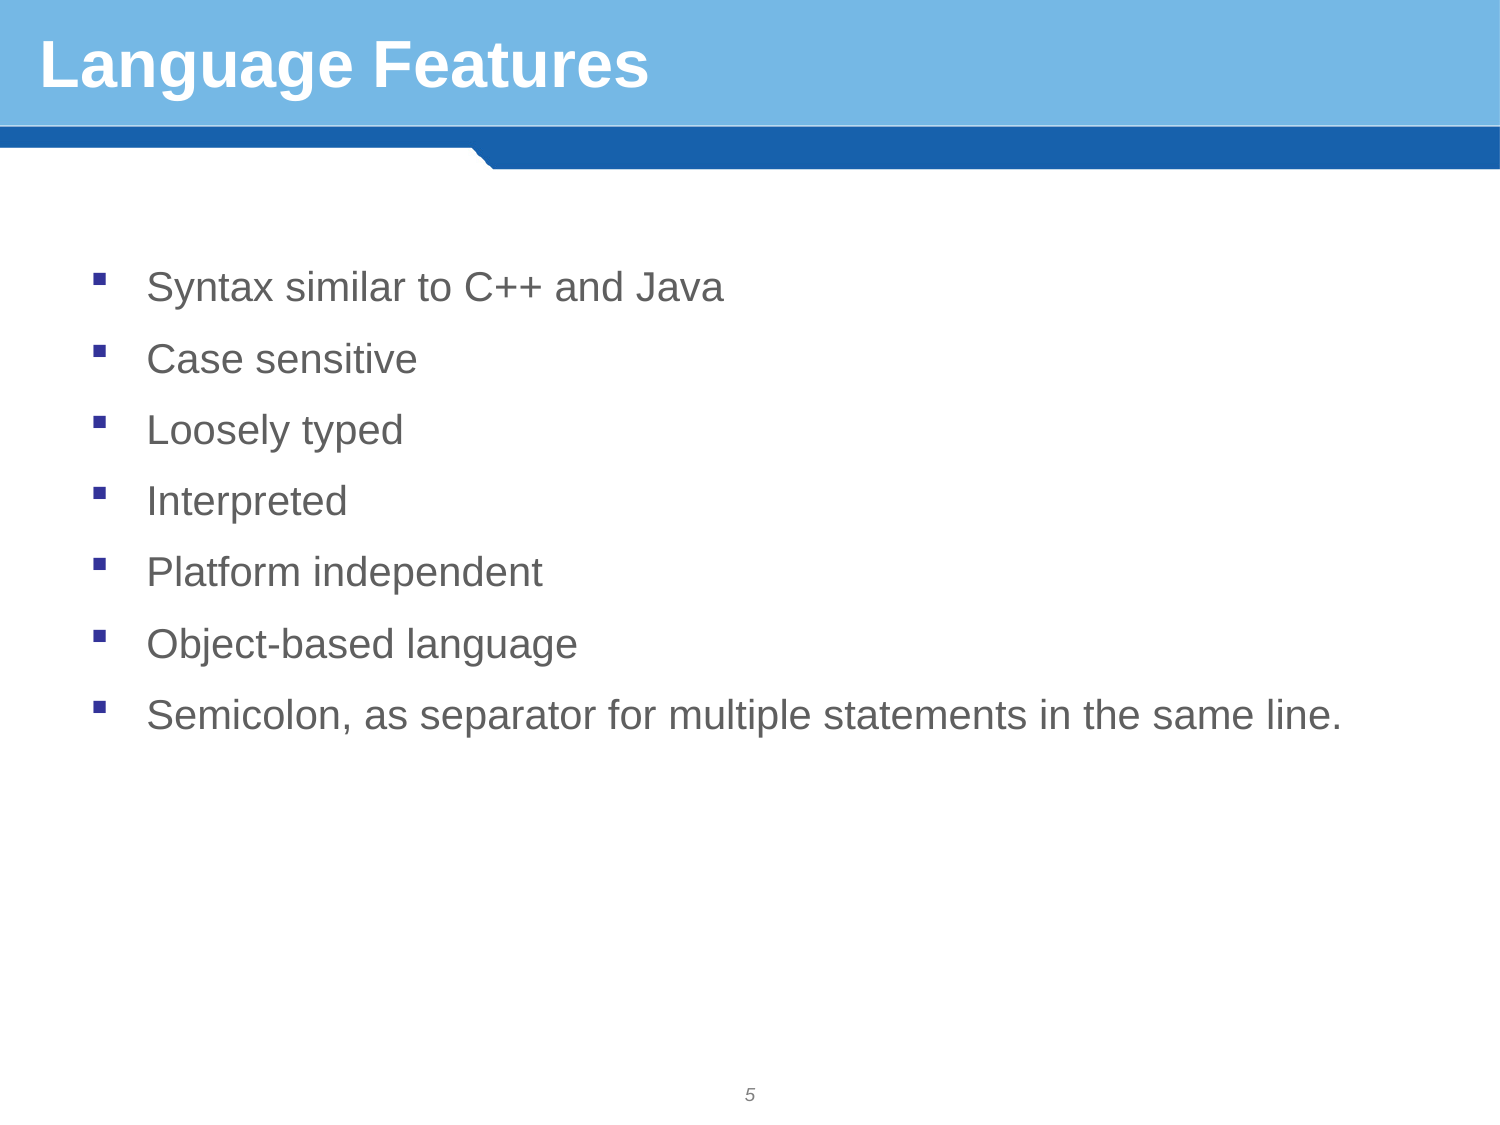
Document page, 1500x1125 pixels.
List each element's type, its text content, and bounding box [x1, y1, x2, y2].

list Syntax similar to C++ and Java Case sensitive Loosely typed Interpreted Platform independent Object-based language Semicolon, as separator for multiple statements in the same line. [75, 262, 1425, 1005]
title Language Features [24, 0, 1375, 125]
picture [0, 0, 1500, 188]
slide_number 5 [574, 1074, 926, 1115]
